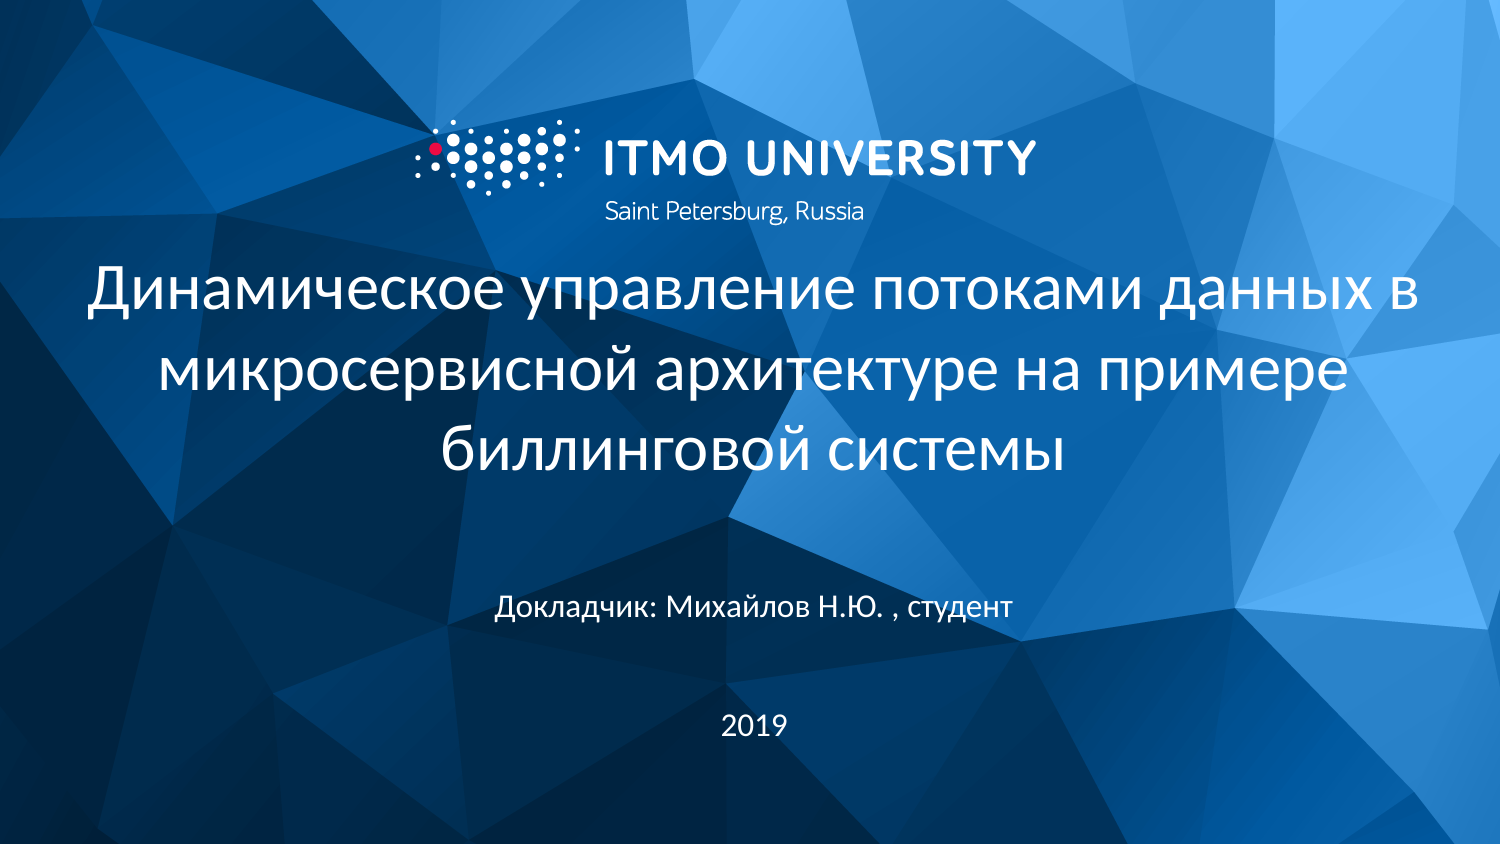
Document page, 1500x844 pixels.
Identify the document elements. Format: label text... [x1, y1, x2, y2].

list Докладчик: Михайлов Н.Ю. , студент 2019 [229, 536, 1280, 613]
text_box [1157, 734, 1483, 811]
picture [0, 0, 1500, 844]
title Динамическое управление потоками данных в микросервисной архитектуре на примере биллинговой системы [67, 375, 1441, 491]
